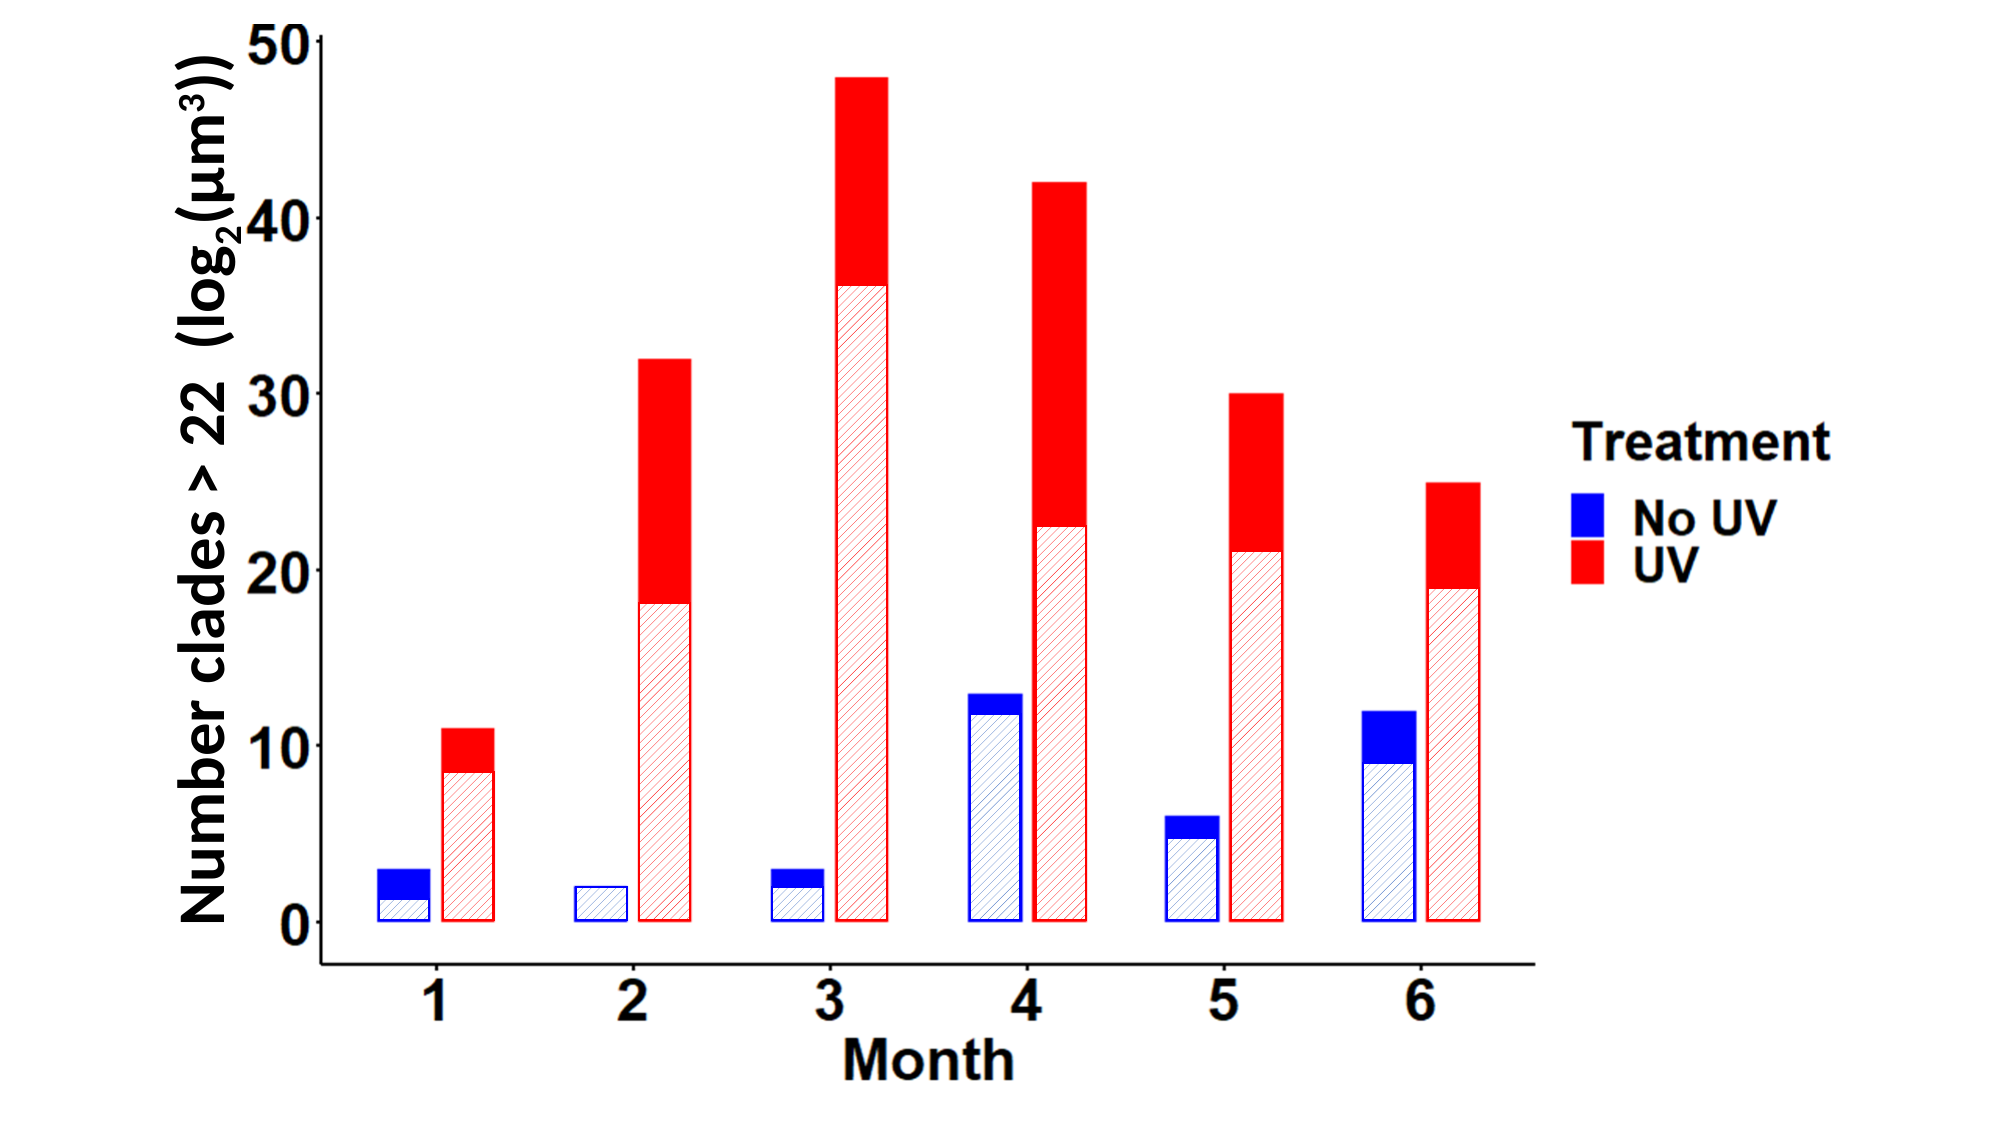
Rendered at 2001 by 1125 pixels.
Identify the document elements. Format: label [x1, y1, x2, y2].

text_box [150, 18, 1854, 1102]
